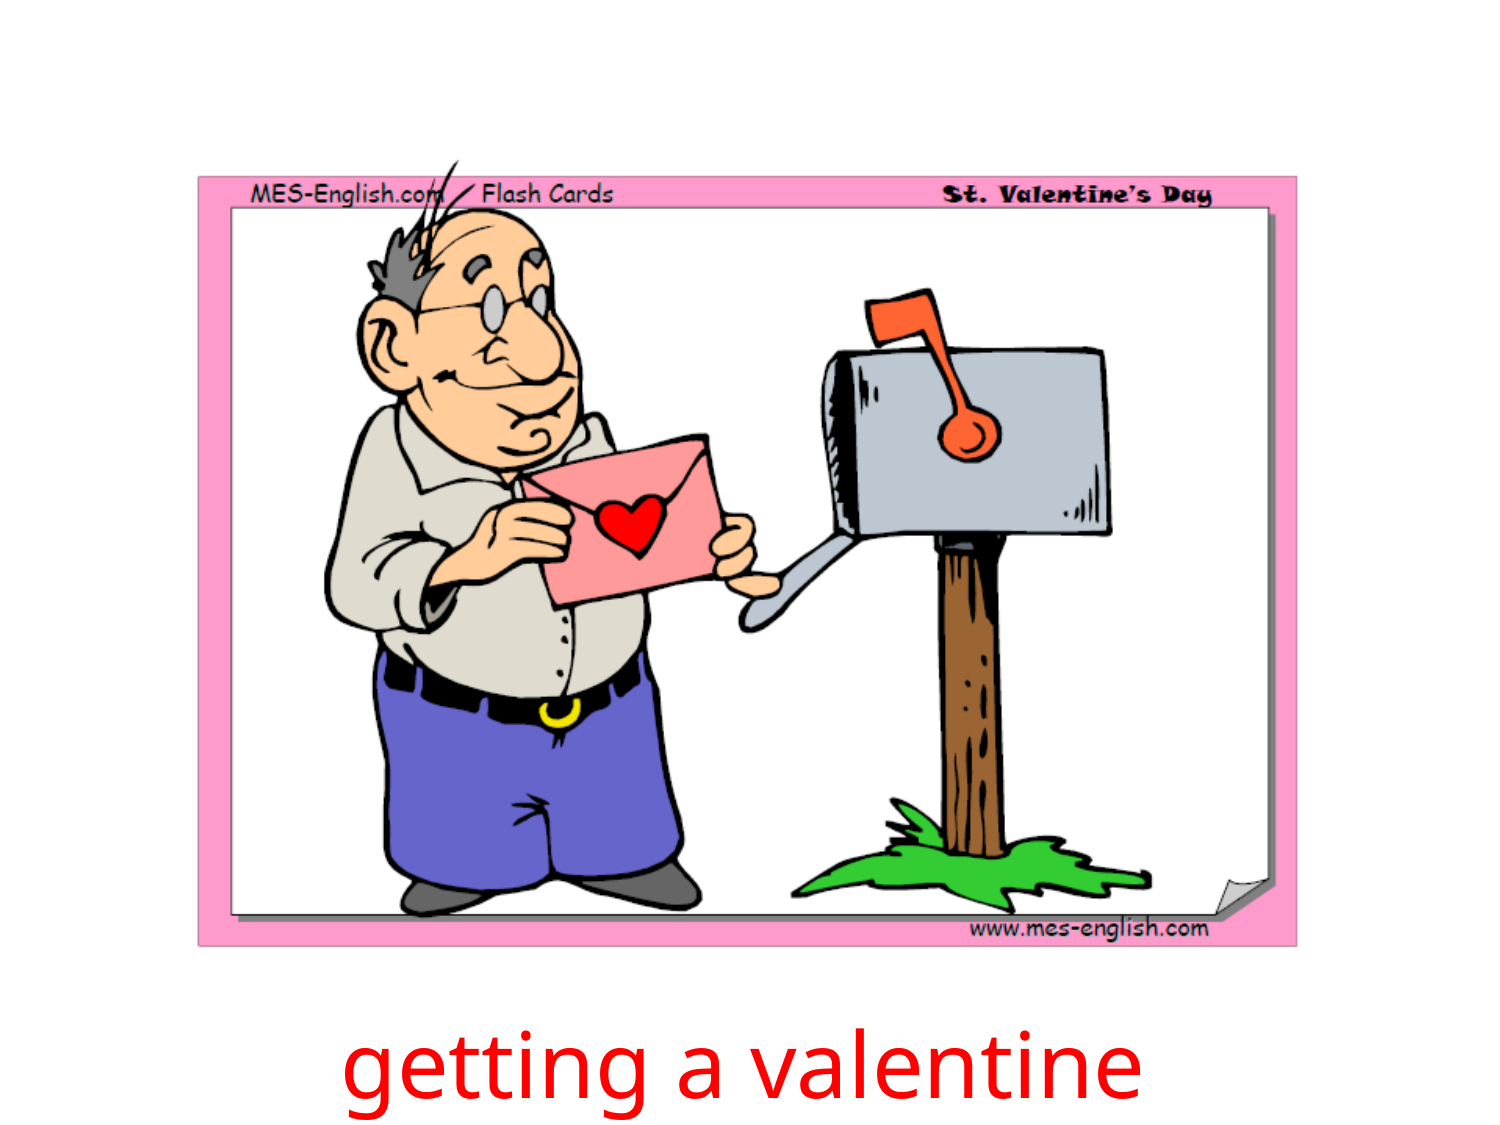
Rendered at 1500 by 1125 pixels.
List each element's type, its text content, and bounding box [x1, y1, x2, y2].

text_box getting a valentine [87, 999, 1400, 1125]
picture [179, 159, 1321, 966]
